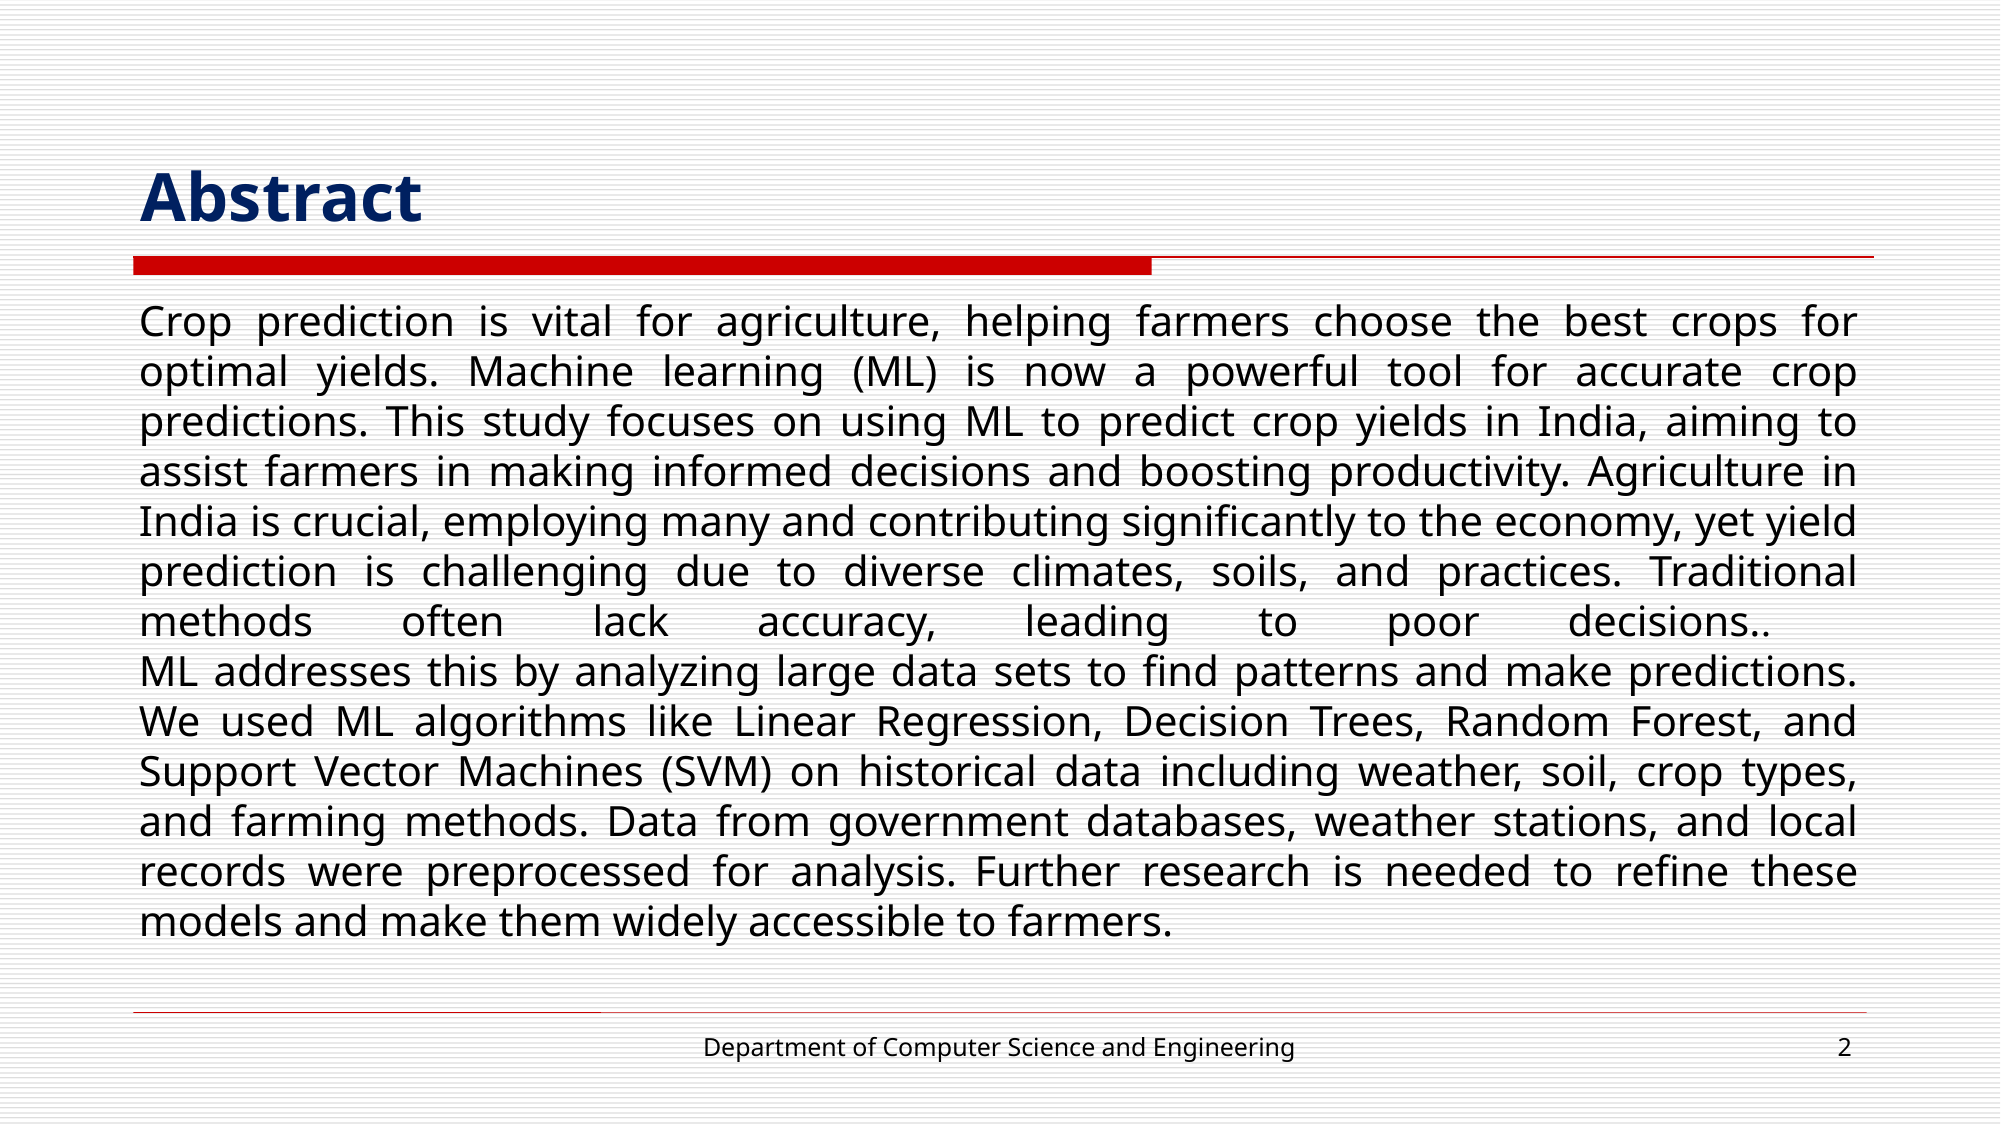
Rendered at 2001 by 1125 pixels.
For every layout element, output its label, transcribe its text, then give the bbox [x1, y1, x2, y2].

slide_number 2 [1433, 1024, 1867, 1103]
picture [0, 0, 2001, 1125]
title Abstract [125, 42, 1876, 242]
footer Department of Computer Science and Engineering [683, 1024, 1317, 1103]
list Crop prediction is vital for agriculture, helping farmers choose the best crops for optimal yields. Machine learning (ML) is now a powerful tool for accurate crop predictions. This study focuses on using ML to predict crop yields in India, aiming to assist farmers in making informed decisions and boosting productivity. Agriculture in India is crucial, employing many and contributing significantly to the economy, yet yield prediction is challenging due to diverse climates, soils, and practices. Traditional methods often lack accuracy, leading to poor decisions.. ML addresses this by analyzing large data sets to find patterns and make predictions. We used ML algorithms like Linear Regression, Decision Trees, Random Forest, and Support Vector Machines (SVM) on historical data including weather, soil, crop types, and farming methods. Data from government databases, weather stations, and local records were preprocessed for analysis. Further research is needed to refine these models and make them widely accessible to farmers. [123, 287, 1874, 988]
